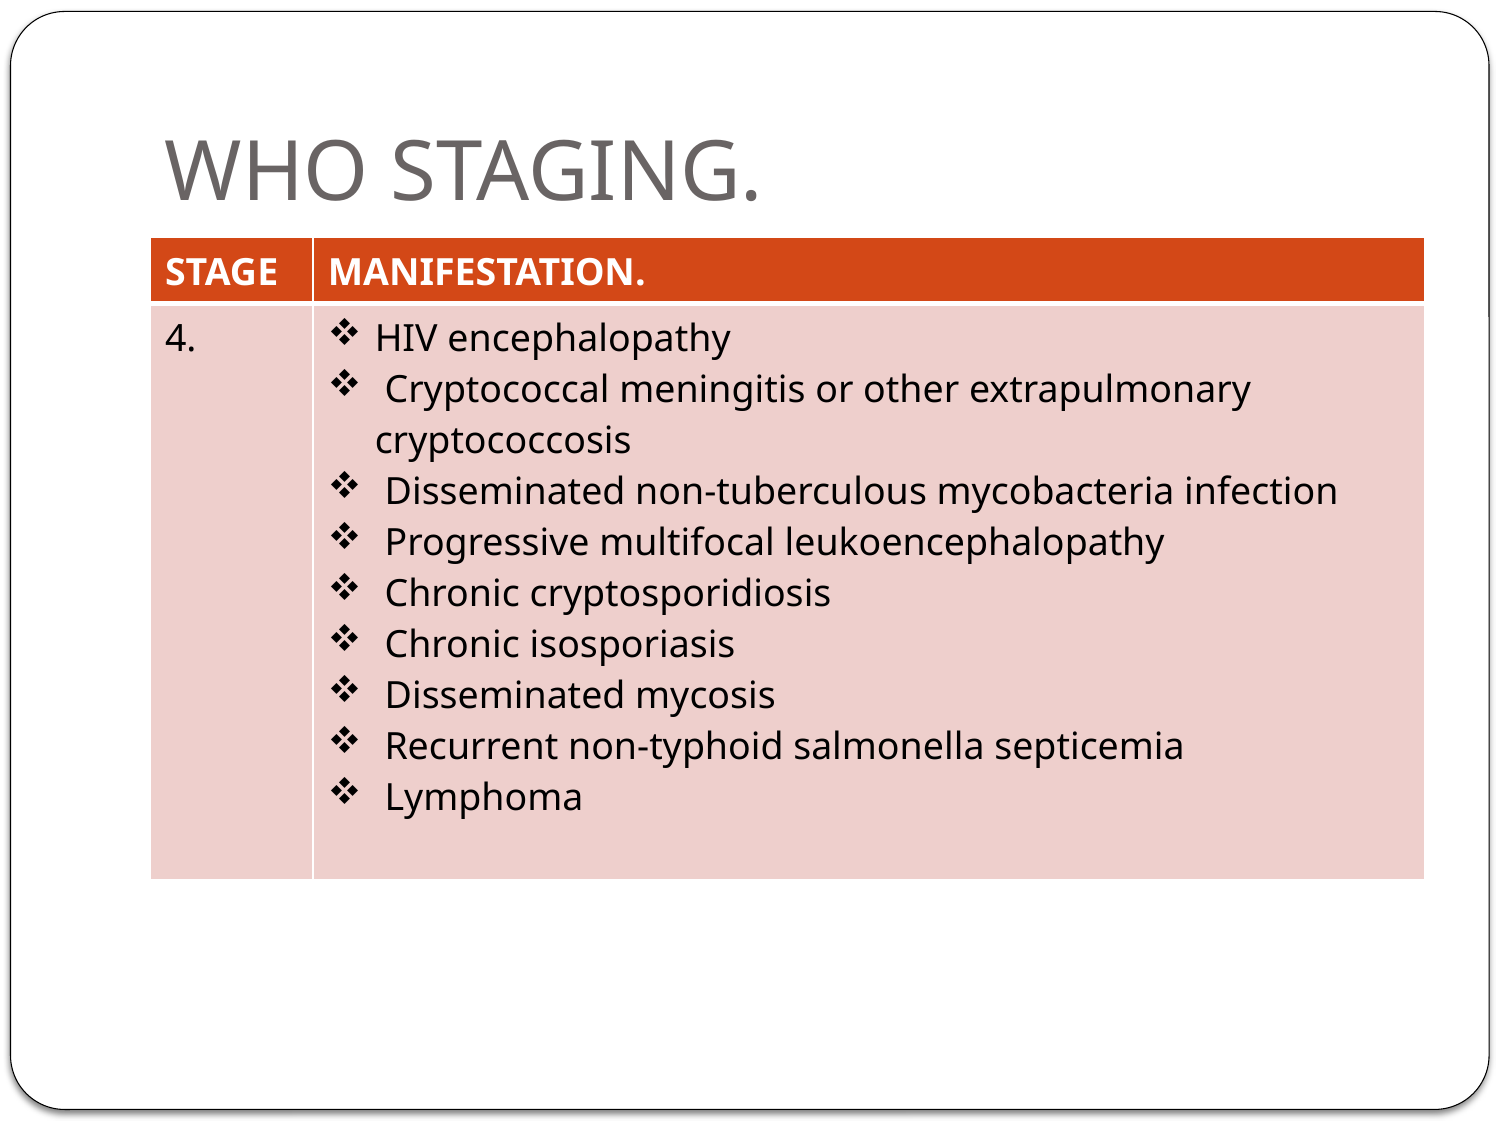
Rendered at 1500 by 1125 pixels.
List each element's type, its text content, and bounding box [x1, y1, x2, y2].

title WHO STAGING. [150, 45, 1425, 233]
table_cell HIV encephalopathy Cryptococcal meningitis or other extrapulmonary cryptococcosis Disseminated non-tuberculous mycobacteria infection Progressive multifocal leukoencephalopathy Chronic cryptosporidiosis Chronic isosporiasis Disseminated mycosis Recurrent non-typhoid salmonella septicemia Lymphoma [314, 306, 1424, 879]
table_header MANIFESTATION. [314, 238, 1424, 301]
table_cell 4. [151, 306, 312, 879]
table_header STAGE [151, 238, 312, 301]
